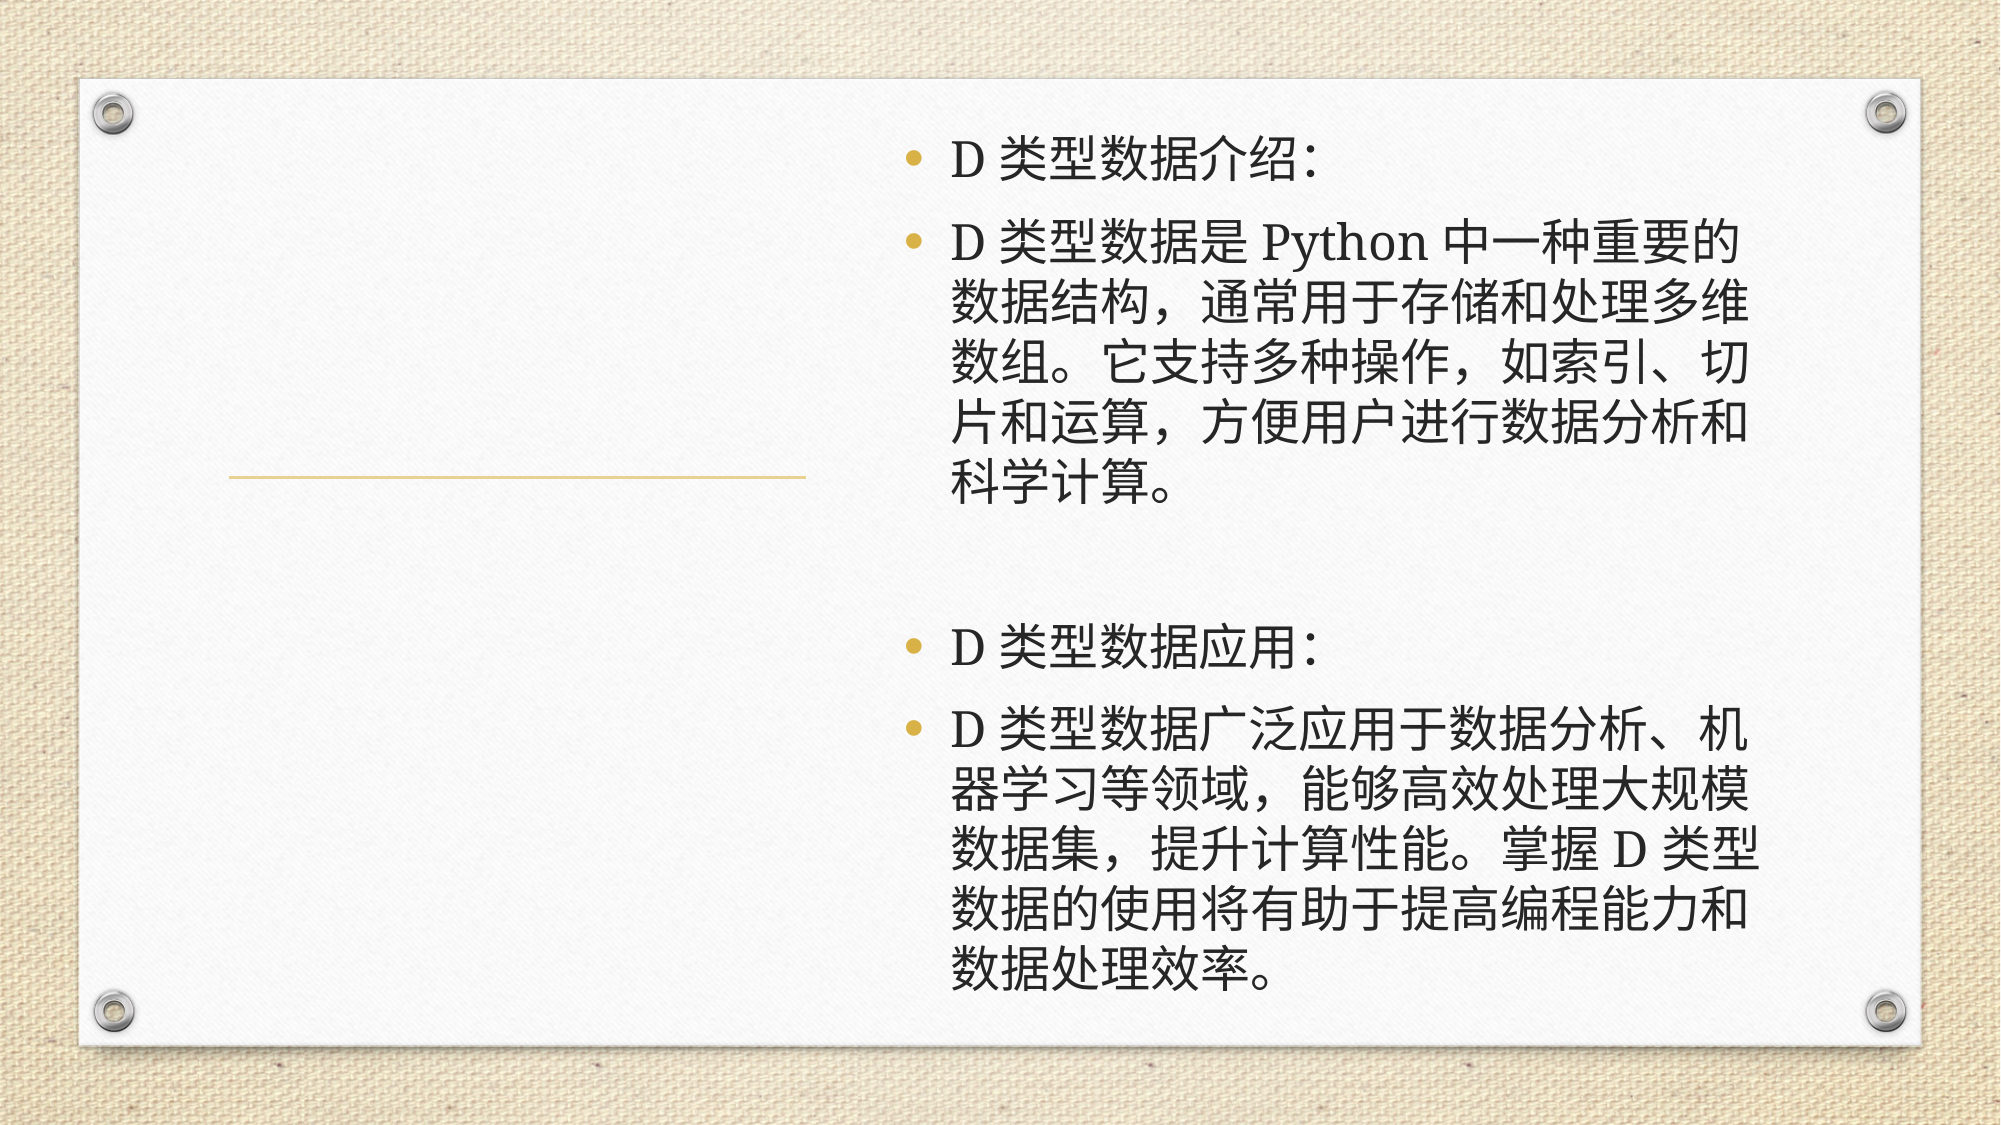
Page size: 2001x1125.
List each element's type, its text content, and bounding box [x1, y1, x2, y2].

list D类型数据介绍： D类型数据是Python中一种重要的数据结构，通常用于存储和处理多维数组。它支持多种操作，如索引、切片和运算，方便用户进行数据分析和科学计算。 D类型数据应用： D类型数据广泛应用于数据分析、机器学习等领域，能够高效处理大规模数据集，提升计算性能。掌握D类型数据的使用将有助于提高编程能力和数据处理效率。 [888, 161, 1787, 964]
picture [0, 0, 2001, 1125]
